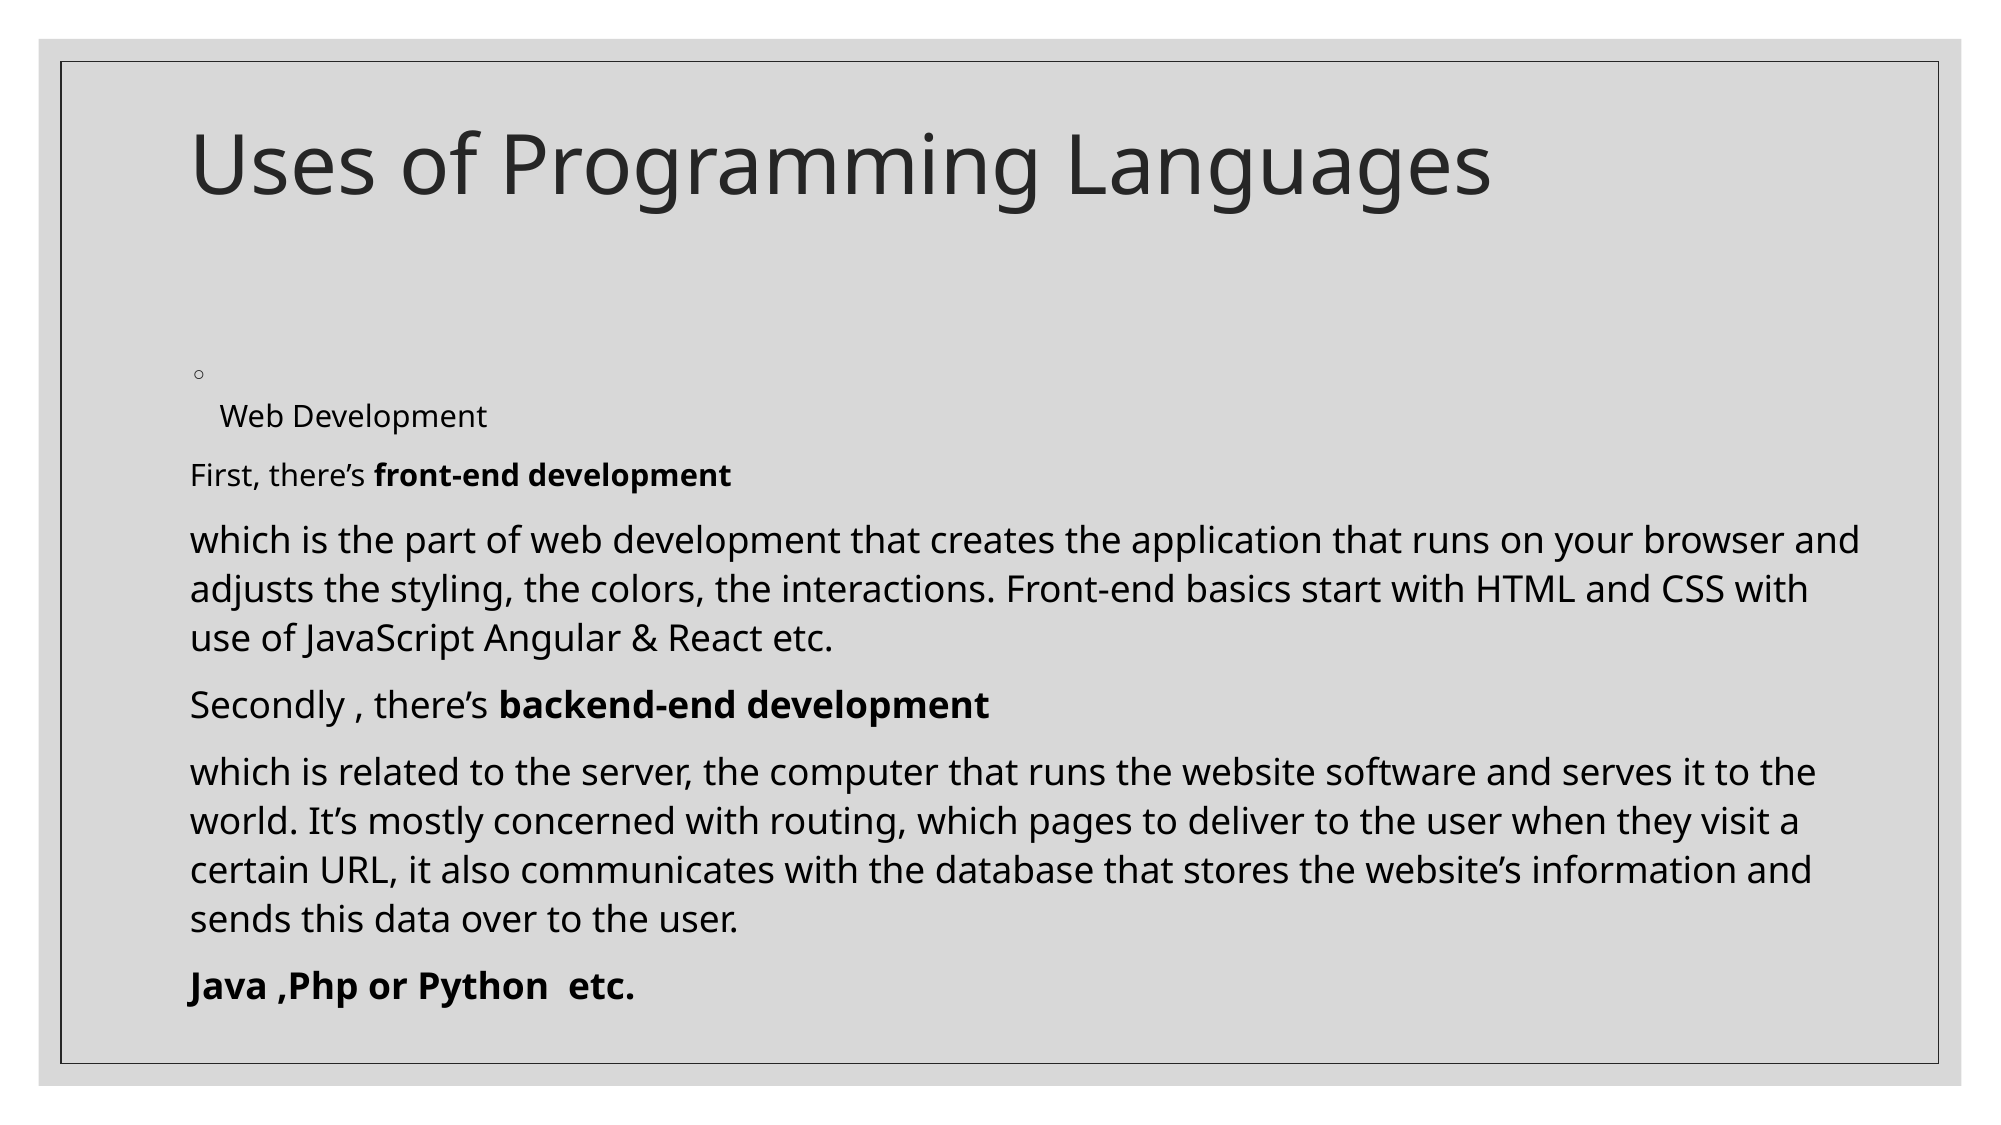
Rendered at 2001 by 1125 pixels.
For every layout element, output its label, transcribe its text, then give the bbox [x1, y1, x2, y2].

title Uses of Programming Languages [174, 105, 1825, 331]
list Web Development First, there’s front-end development which is the part of web development that creates the application that runs on your browser and adjusts the styling, the colors, the interactions. Front-end basics start with HTML and CSS with use of JavaScript Angular & React etc. Secondly , there’s backend-end development which is related to the server, the computer that runs the website software and serves it to the world. It’s mostly concerned with routing, which pages to deliver to the user when they visit a certain URL, it also communicates with the database that stores the website’s information and sends this data over to the user. Java ,Php or Python etc. [174, 345, 1889, 1020]
